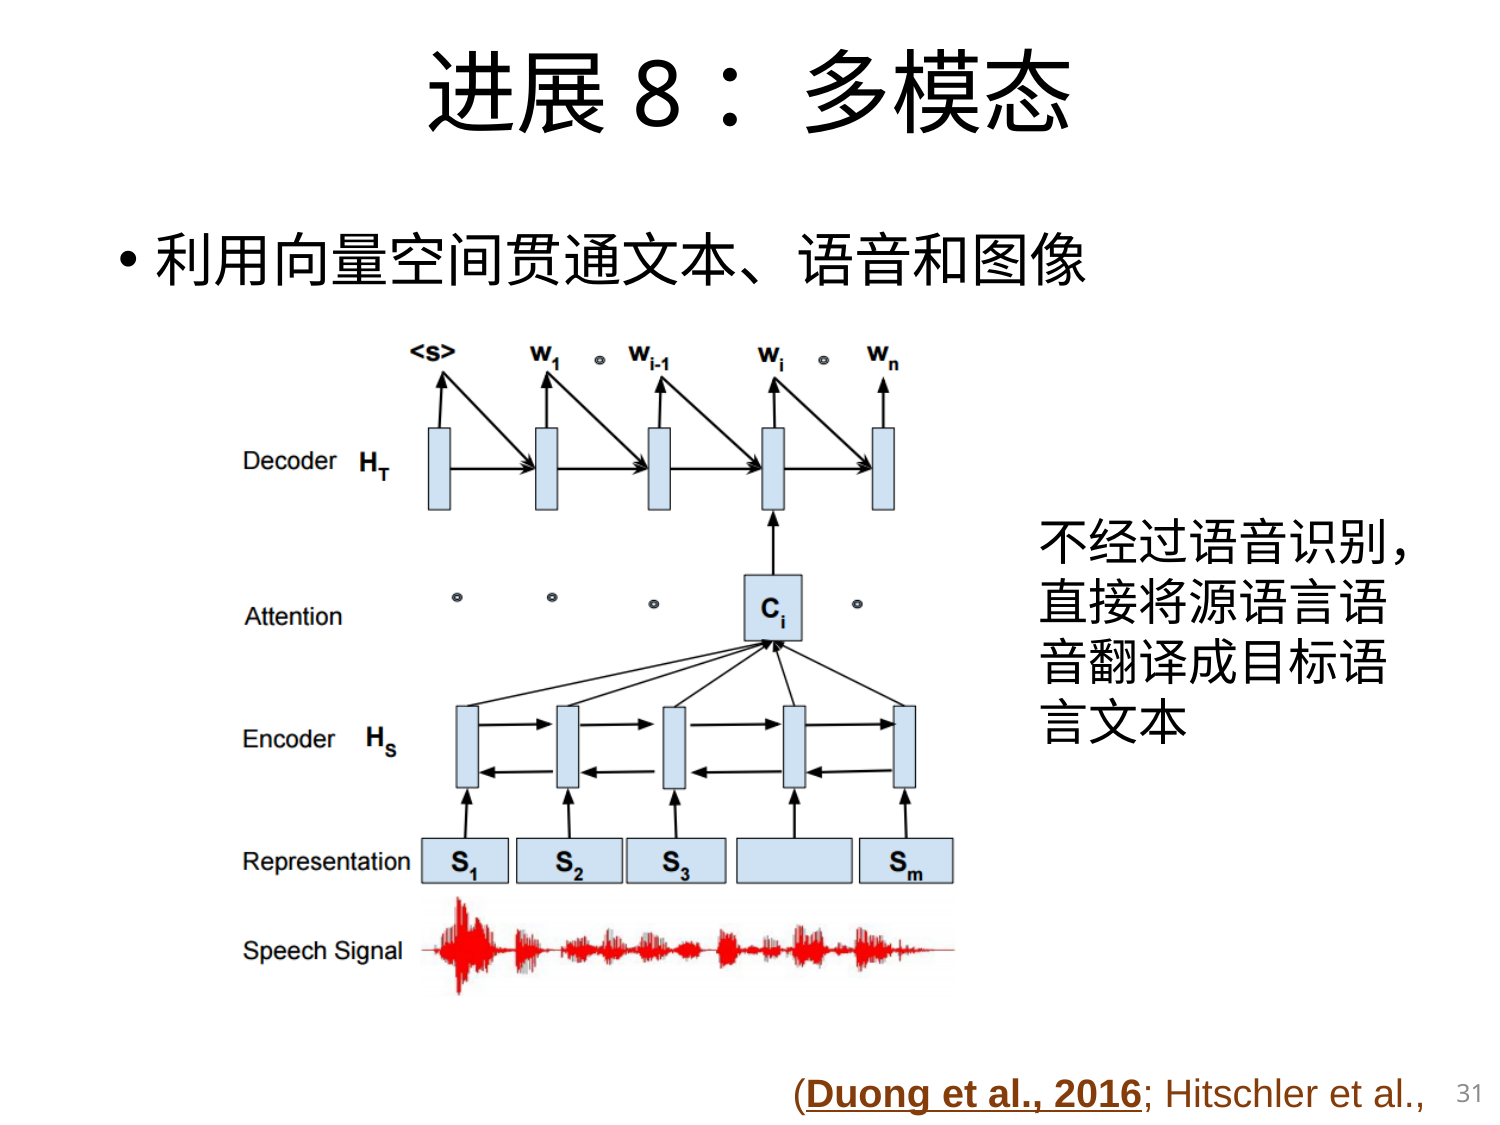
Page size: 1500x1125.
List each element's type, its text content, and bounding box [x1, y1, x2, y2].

list 利用向量空间贯通文本、语音和图像 [103, 201, 1418, 309]
text_box (Duong et al., 2016; Hitschler et al., 2016) [633, 1037, 1441, 1125]
picture [234, 324, 971, 1002]
text_box 不经过语音识别，直接将源语言语音翻译成目标语言文本 [1023, 502, 1418, 758]
title 进展8：多模态 [103, 8, 1397, 186]
slide_number 31 [1441, 1064, 1500, 1125]
